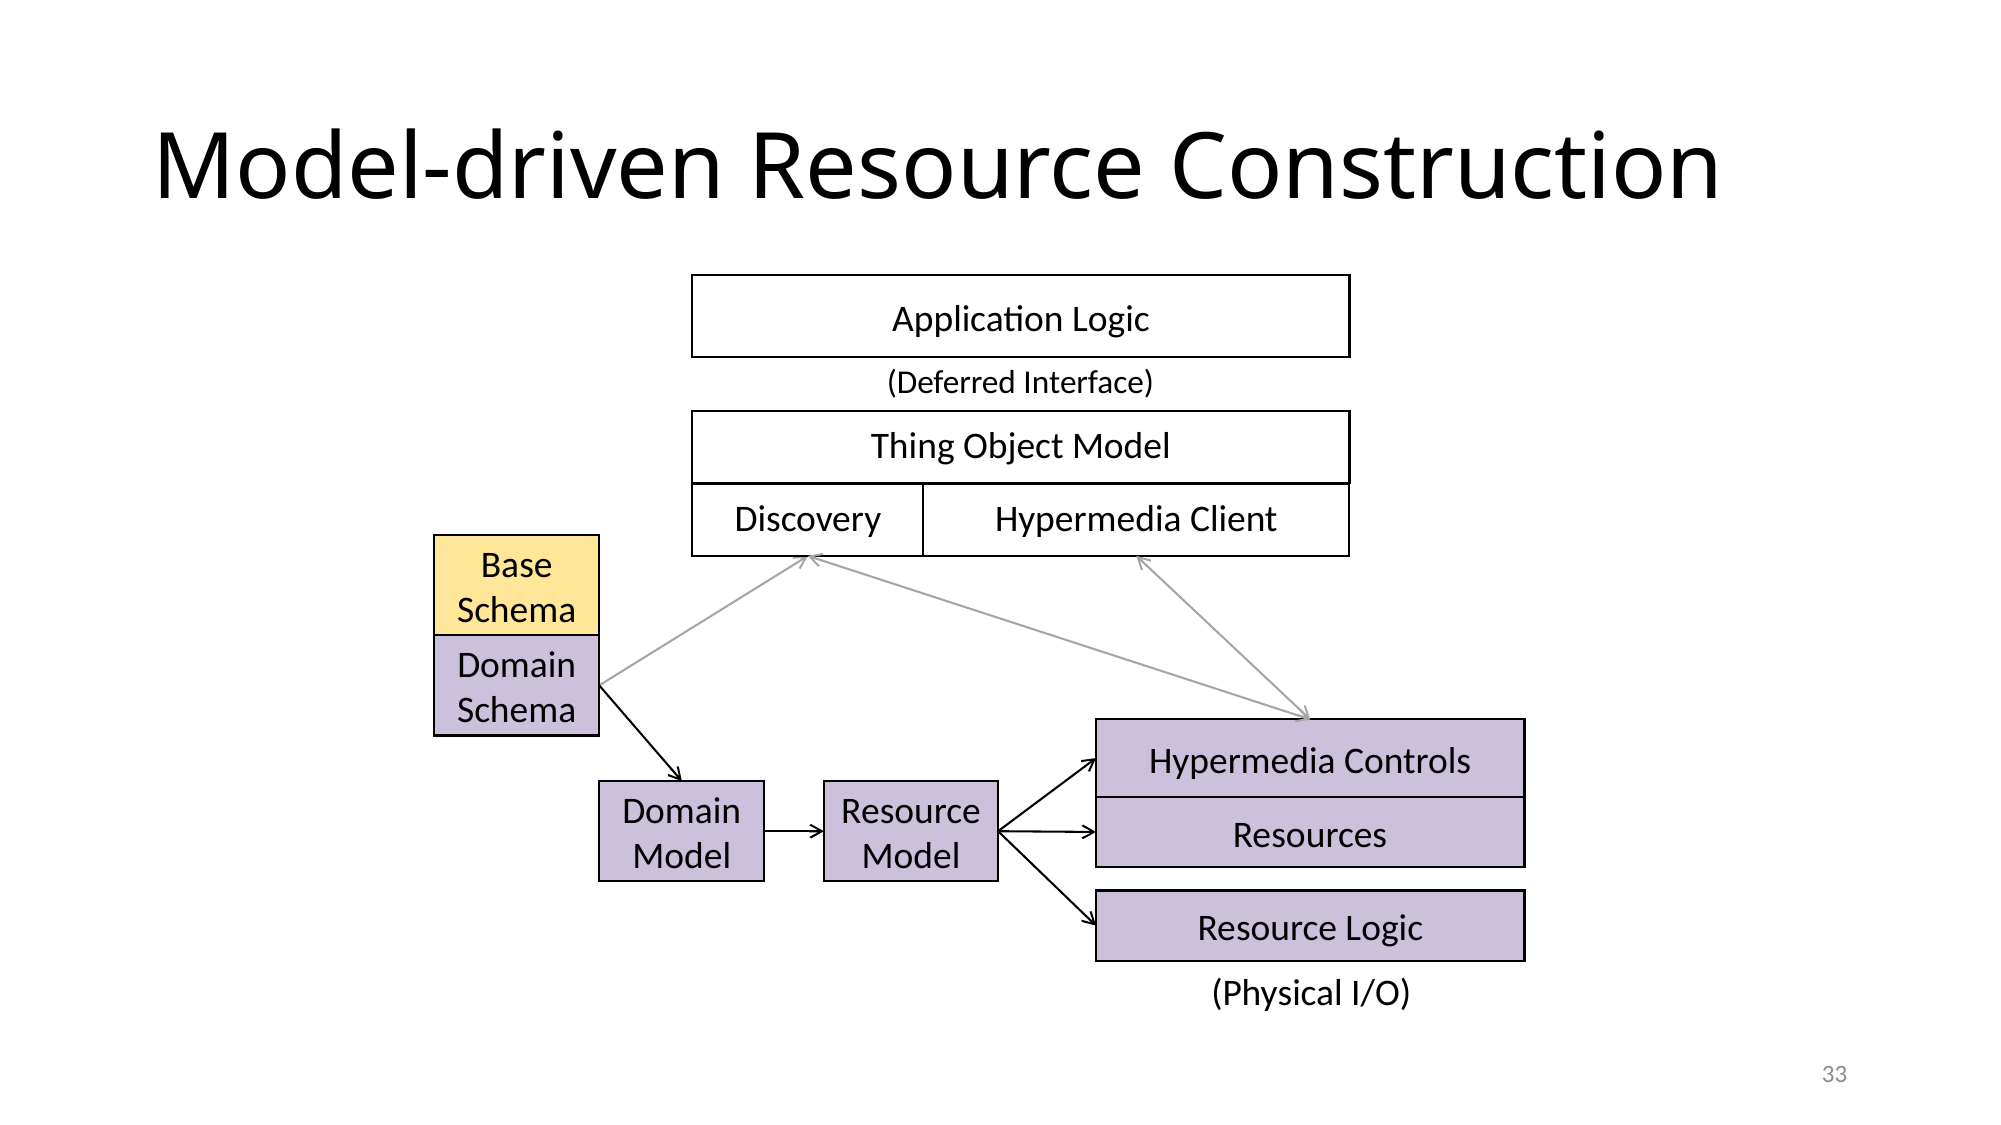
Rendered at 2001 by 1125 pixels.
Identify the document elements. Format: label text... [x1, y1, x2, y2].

text_box Discovery [692, 483, 923, 555]
text_box Hypermedia Client [923, 483, 1350, 556]
text_box Resource Model [823, 780, 997, 882]
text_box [599, 685, 682, 782]
text_box Domain Model [599, 780, 765, 882]
text_box (Deferred Interface) [825, 353, 1216, 408]
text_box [807, 555, 1136, 720]
text_box Application Logic [692, 278, 1350, 357]
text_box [997, 831, 1096, 926]
text_box Hypermedia Controls [1095, 719, 1525, 797]
slide_number 33 [1412, 1042, 1863, 1103]
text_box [1136, 555, 1311, 720]
text_box Resource Logic [1095, 890, 1525, 961]
text_box Domain Schema [434, 635, 599, 736]
text_box (Physical I/O) [1196, 960, 1427, 1021]
title Model-driven Resource Construction [137, 59, 1863, 278]
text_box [997, 758, 1096, 831]
text_box Resources [1096, 797, 1525, 868]
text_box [599, 555, 807, 686]
text_box Base Schema [434, 534, 600, 635]
text_box Thing Object Model [692, 410, 1350, 483]
